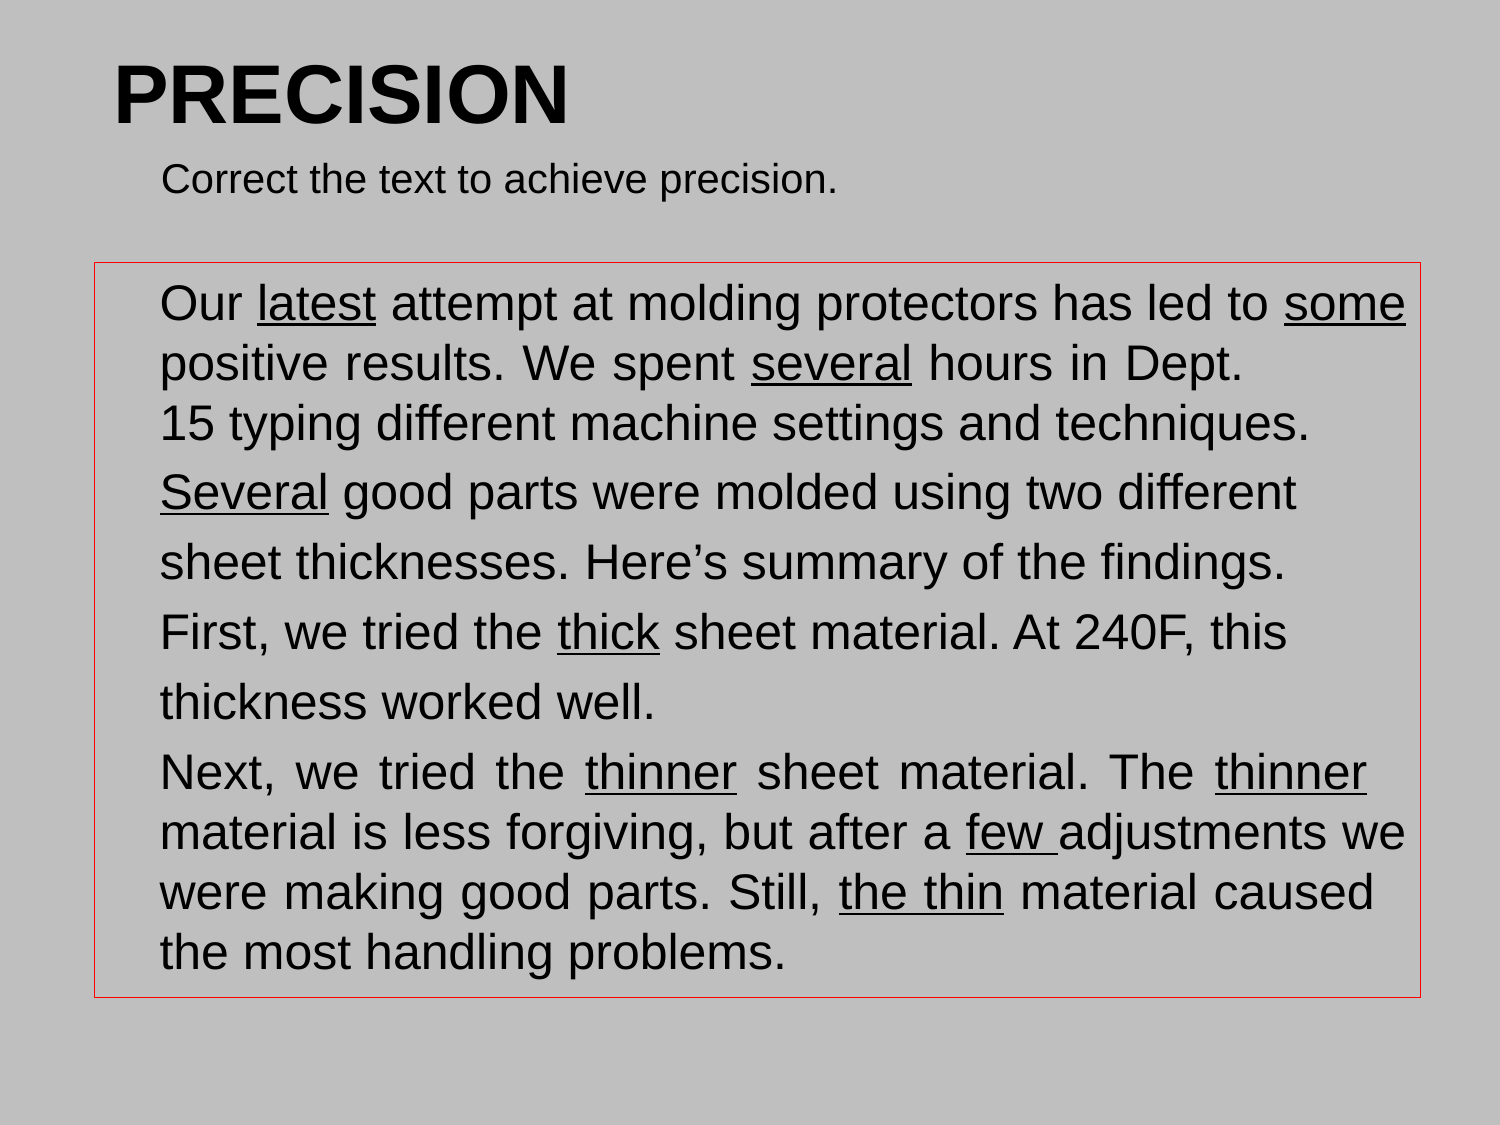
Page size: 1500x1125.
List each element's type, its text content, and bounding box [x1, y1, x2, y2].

list Correct the text to achieve precision. [145, 139, 1421, 215]
list Our latest attempt at molding protectors has led to some positive results. We spent several hours in Dept. 15 typing different machine settings and techniques. Several good parts were molded using two different sheet thicknesses. Here’s summary of the findings. First, we tried the thick sheet material. At 240F, this thickness worked well. Next, we tried the thinner sheet material. The thinner material is less forgiving, but after a few adjustments we were making good parts. Still, the thin material caused the most handling problems. [94, 262, 1421, 998]
title PRECISION [98, 2, 1500, 179]
